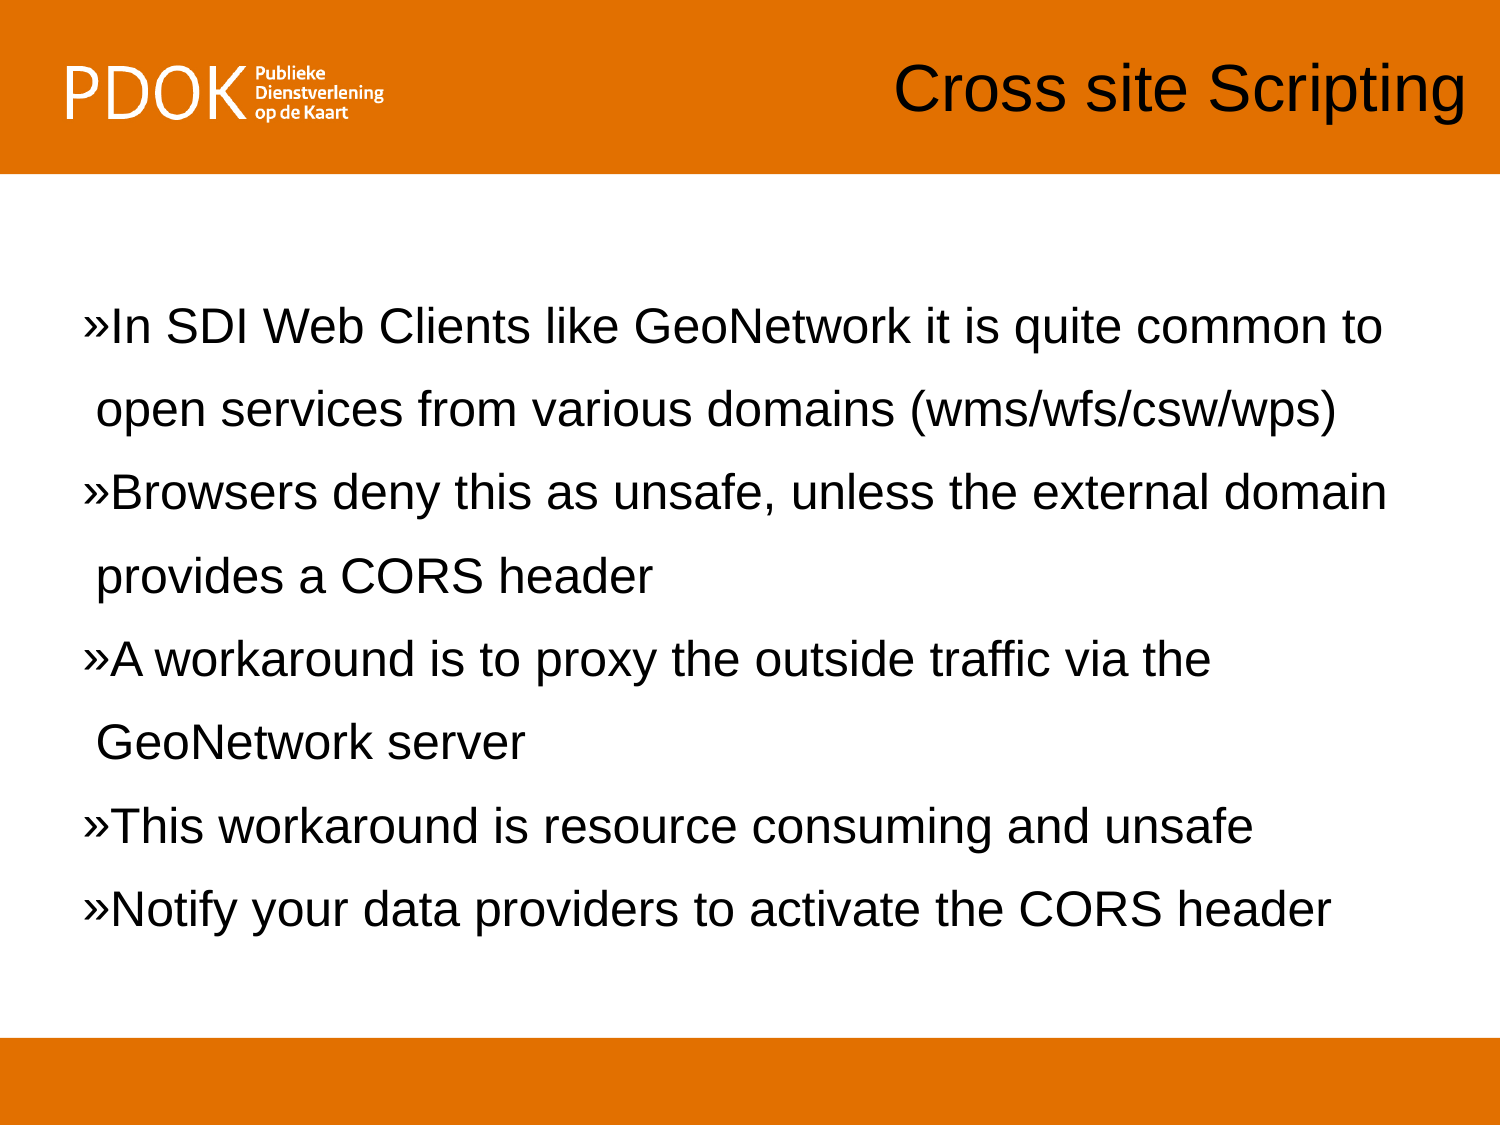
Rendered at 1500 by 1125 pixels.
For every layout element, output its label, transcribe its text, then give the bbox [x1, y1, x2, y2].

picture [0, 0, 1500, 1125]
list In SDI Web Clients like GeoNetwork it is quite common to open services from various domains (wms/wfs/csw/wps) Browsers deny this as unsafe, unless the external domain provides a CORS header A workaround is to proxy the outside traffic via the GeoNetwork server This workaround is resource consuming and unsafe Notify your data providers to activate the CORS header [74, 261, 1426, 1125]
title Cross site Scripting [124, 0, 1476, 209]
